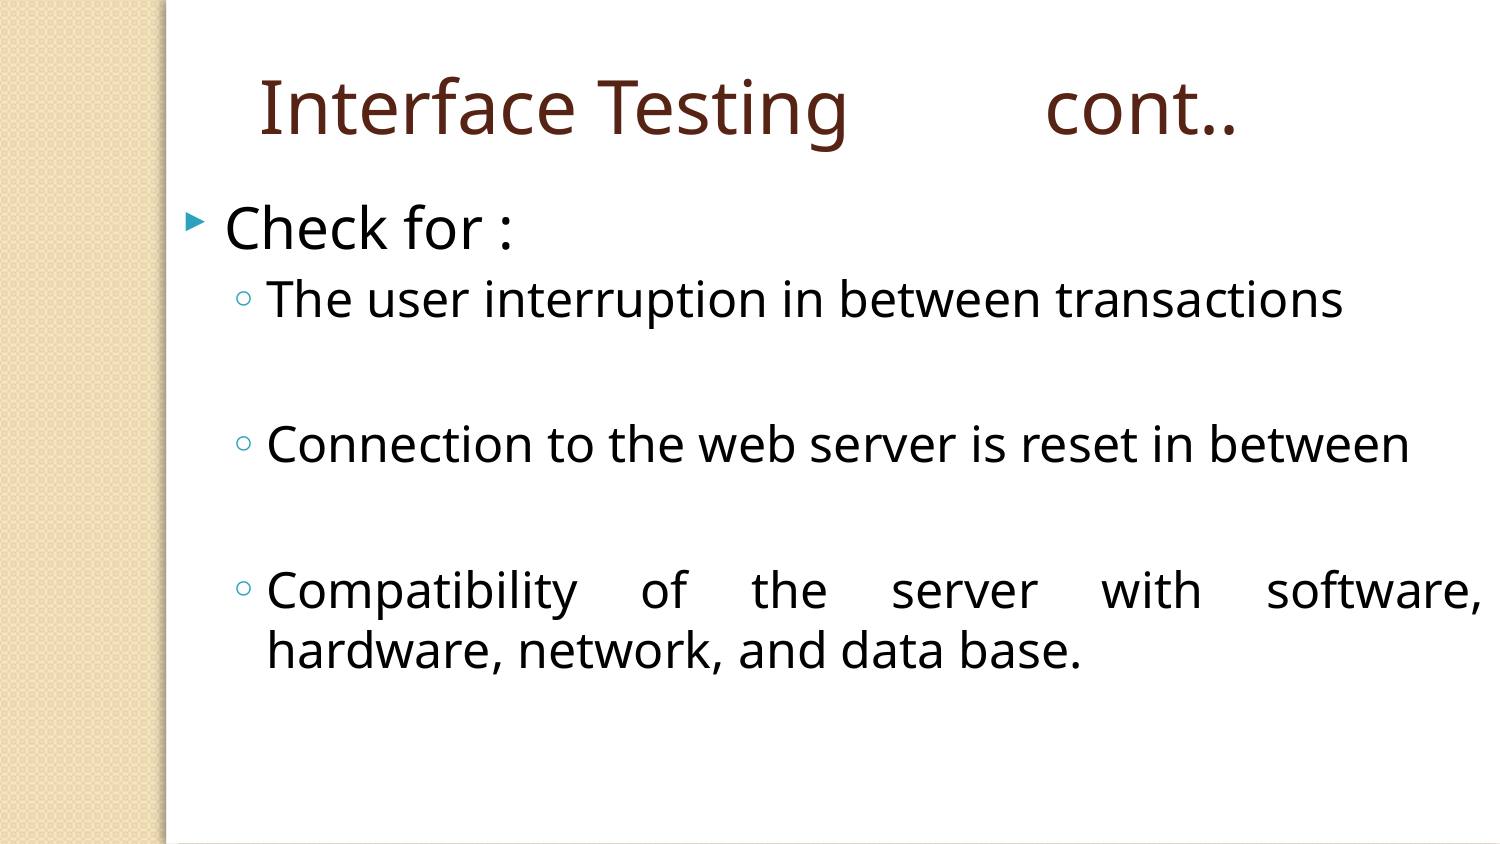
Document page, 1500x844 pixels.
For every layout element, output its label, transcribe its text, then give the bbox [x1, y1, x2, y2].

text_box Interface Testing cont.. [75, 33, 1425, 175]
text_box Check for : The user interruption in between transactions Connection to the web server is reset in between Compatibility of the server with software, hardware, network, and data base. [149, 183, 1500, 741]
